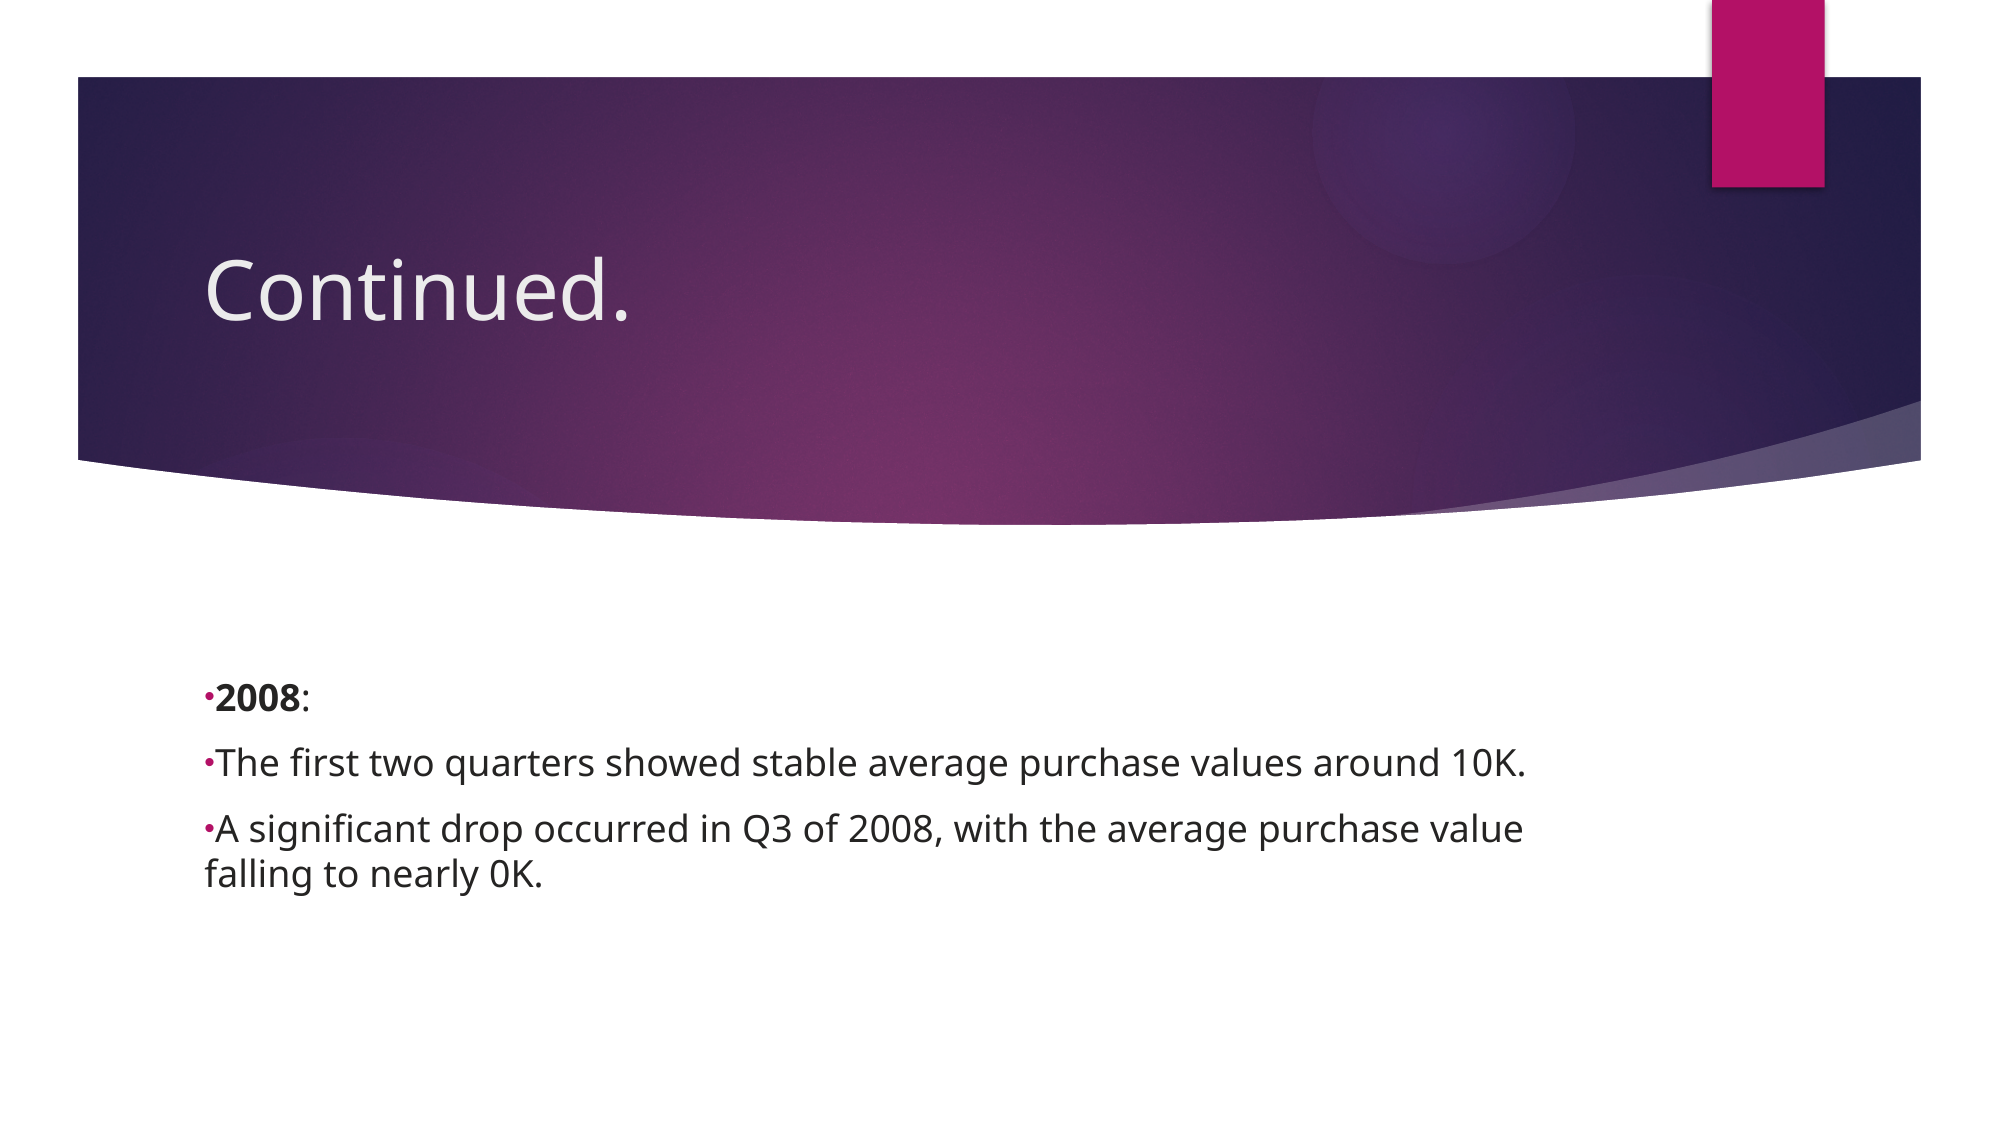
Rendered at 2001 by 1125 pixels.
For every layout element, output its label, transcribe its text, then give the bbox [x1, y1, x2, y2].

list 2008: The first two quarters showed stable average purchase values around 10K. A significant drop occurred in Q3 of 2008, with the average purchase value falling to nearly 0K. [189, 581, 1638, 988]
title Continued. [188, 174, 1638, 400]
